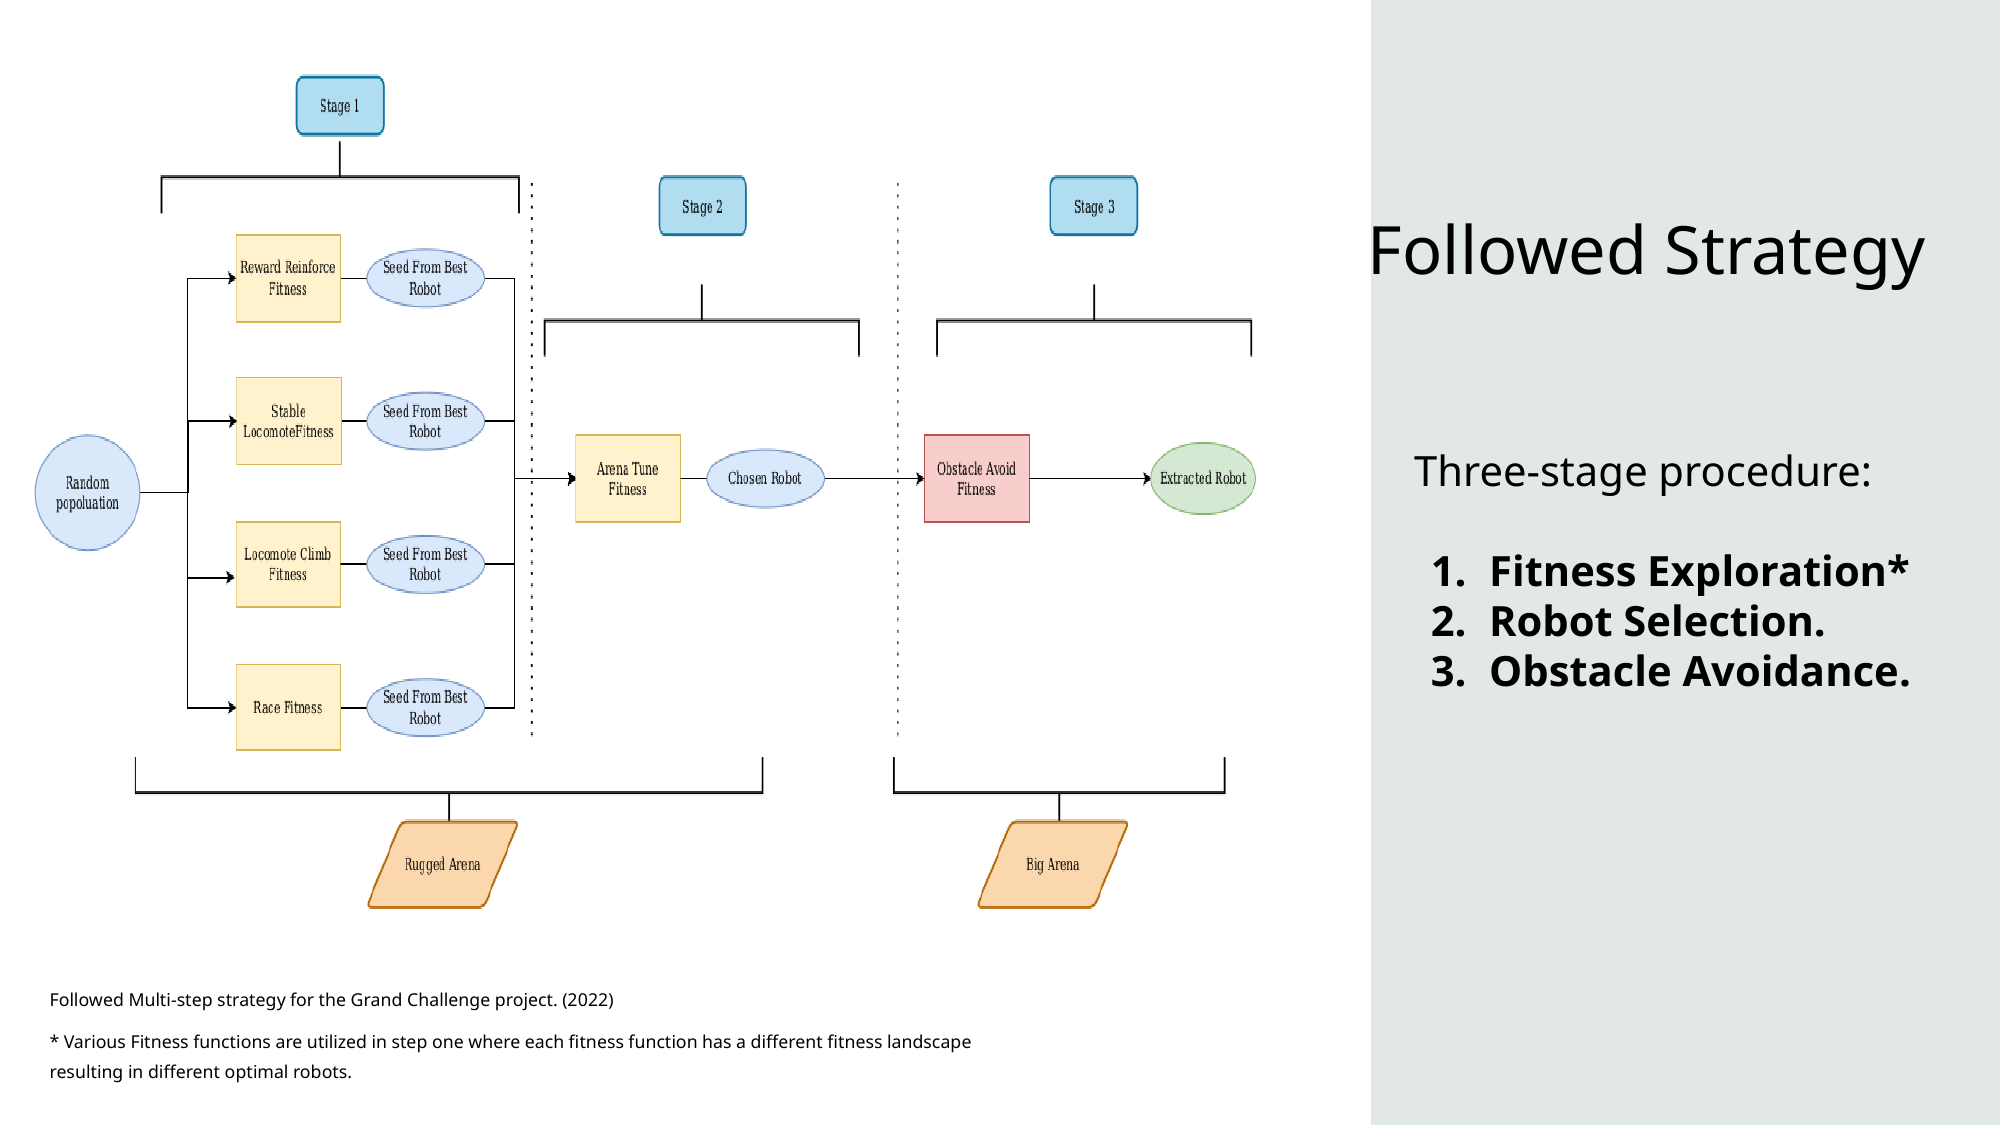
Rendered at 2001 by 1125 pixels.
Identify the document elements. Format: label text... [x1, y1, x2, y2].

text_box Three-stage procedure: Fitness Exploration* Robot Selection. Obstacle Avoidance. [1399, 429, 2000, 710]
title Followed Strategy [1375, 56, 1982, 295]
picture [0, 0, 1372, 1125]
